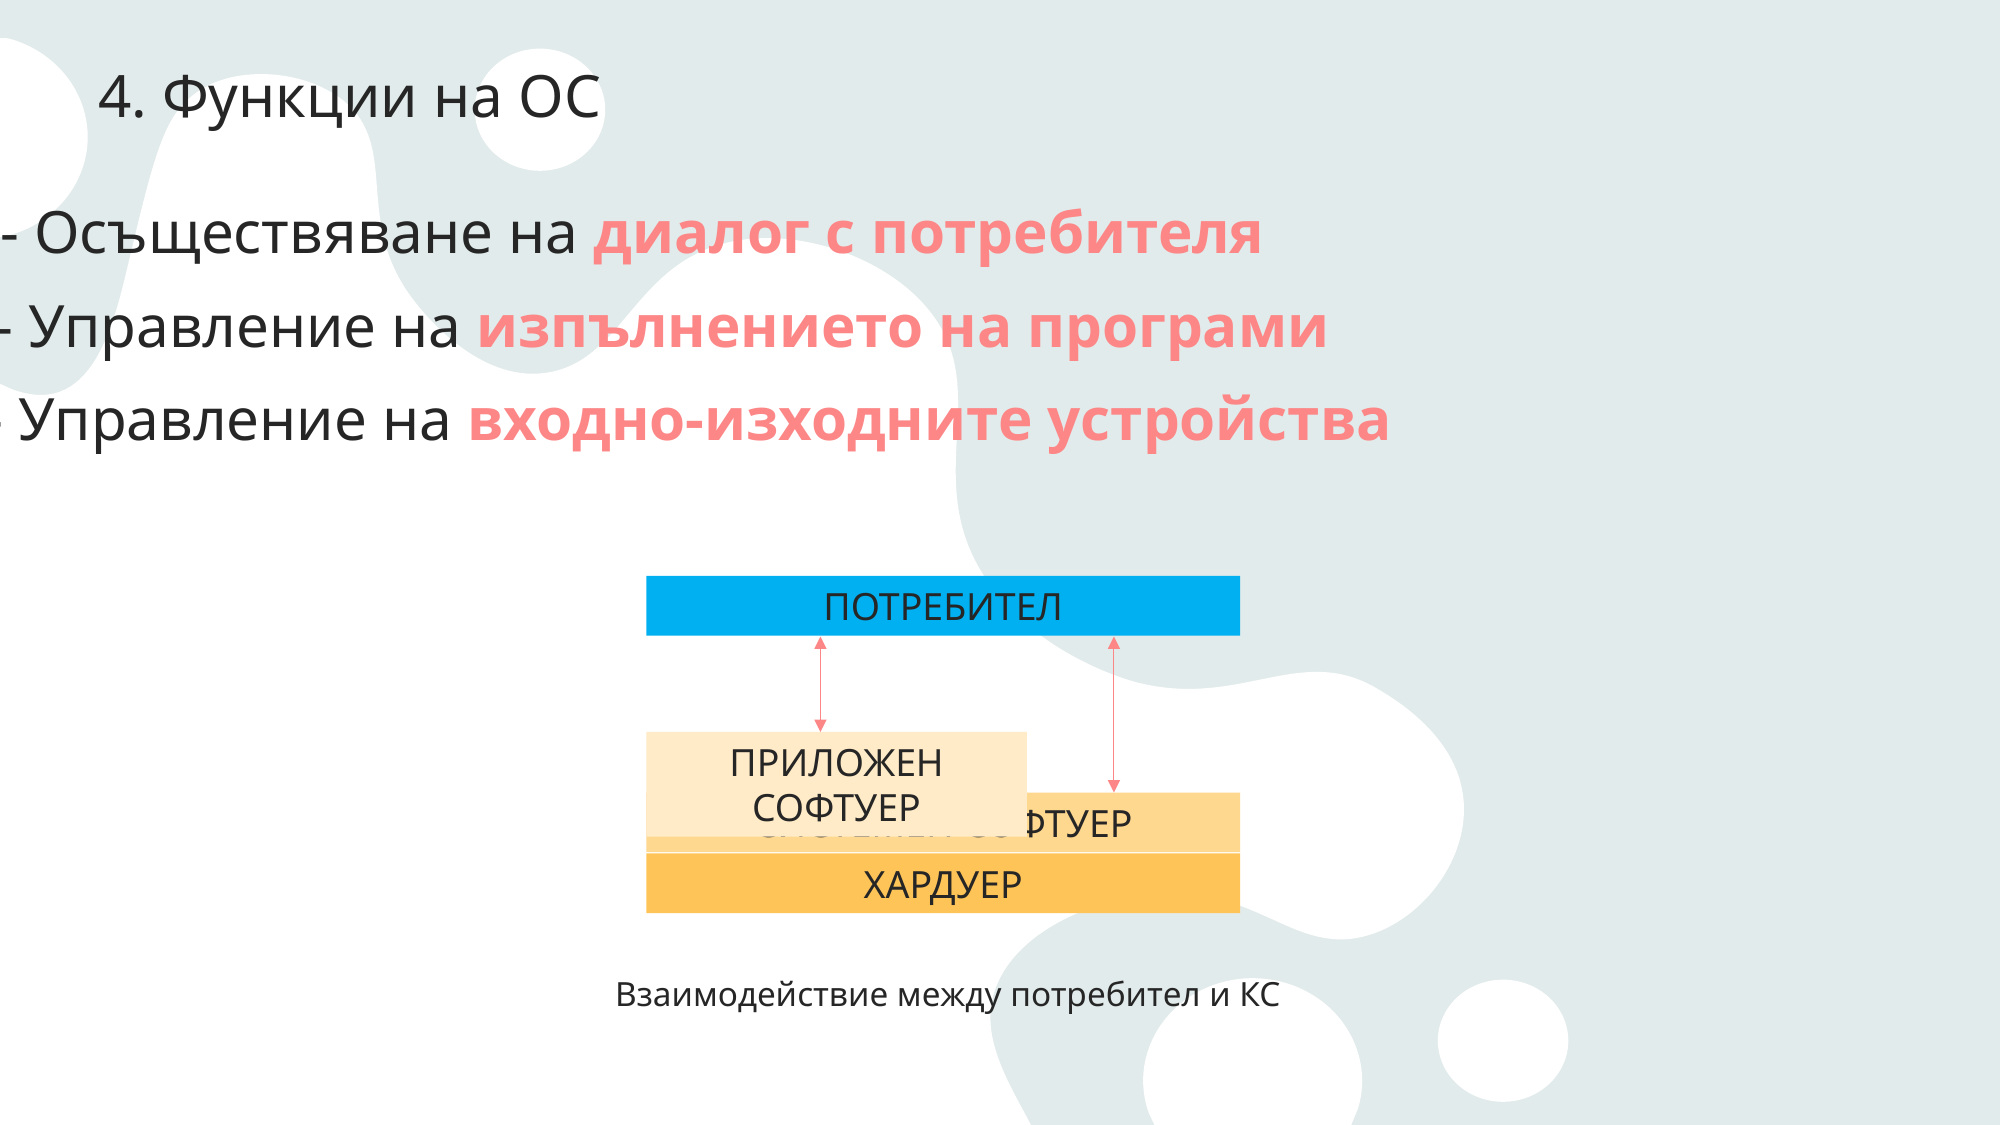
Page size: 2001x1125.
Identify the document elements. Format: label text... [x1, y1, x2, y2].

text_box - Управление на изпълнението на програми [0, 281, 1345, 366]
text_box 4. Функции на ОС [83, 51, 985, 138]
text_box - Осъществяване на диалог с потребителя [0, 187, 1280, 273]
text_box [639, 575, 1257, 1022]
text_box - Управление на входно-изходните устройства [0, 374, 1408, 460]
